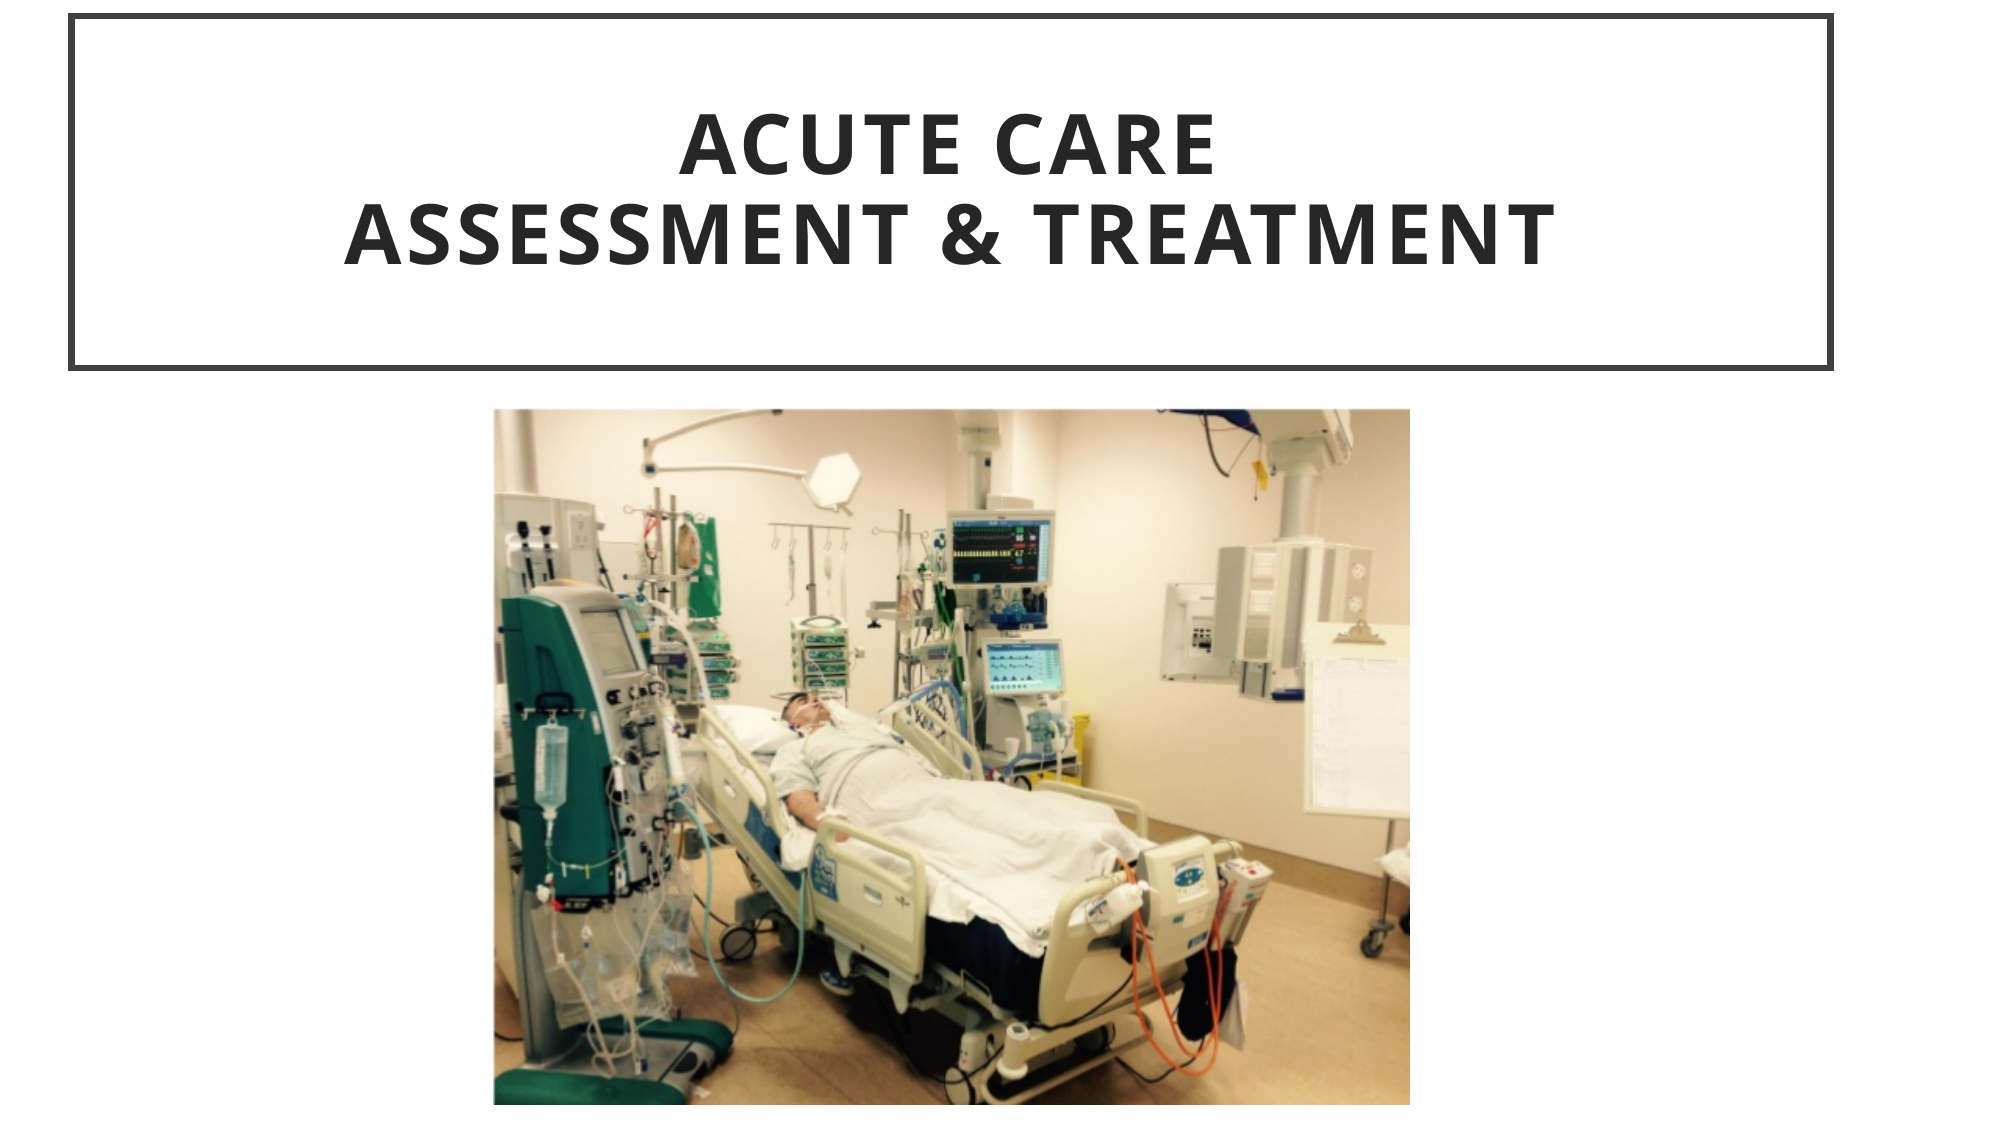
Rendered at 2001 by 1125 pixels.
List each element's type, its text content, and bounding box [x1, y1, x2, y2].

picture [491, 408, 1411, 1105]
title Acute Care Assessment & Treatment [68, 13, 1834, 371]
